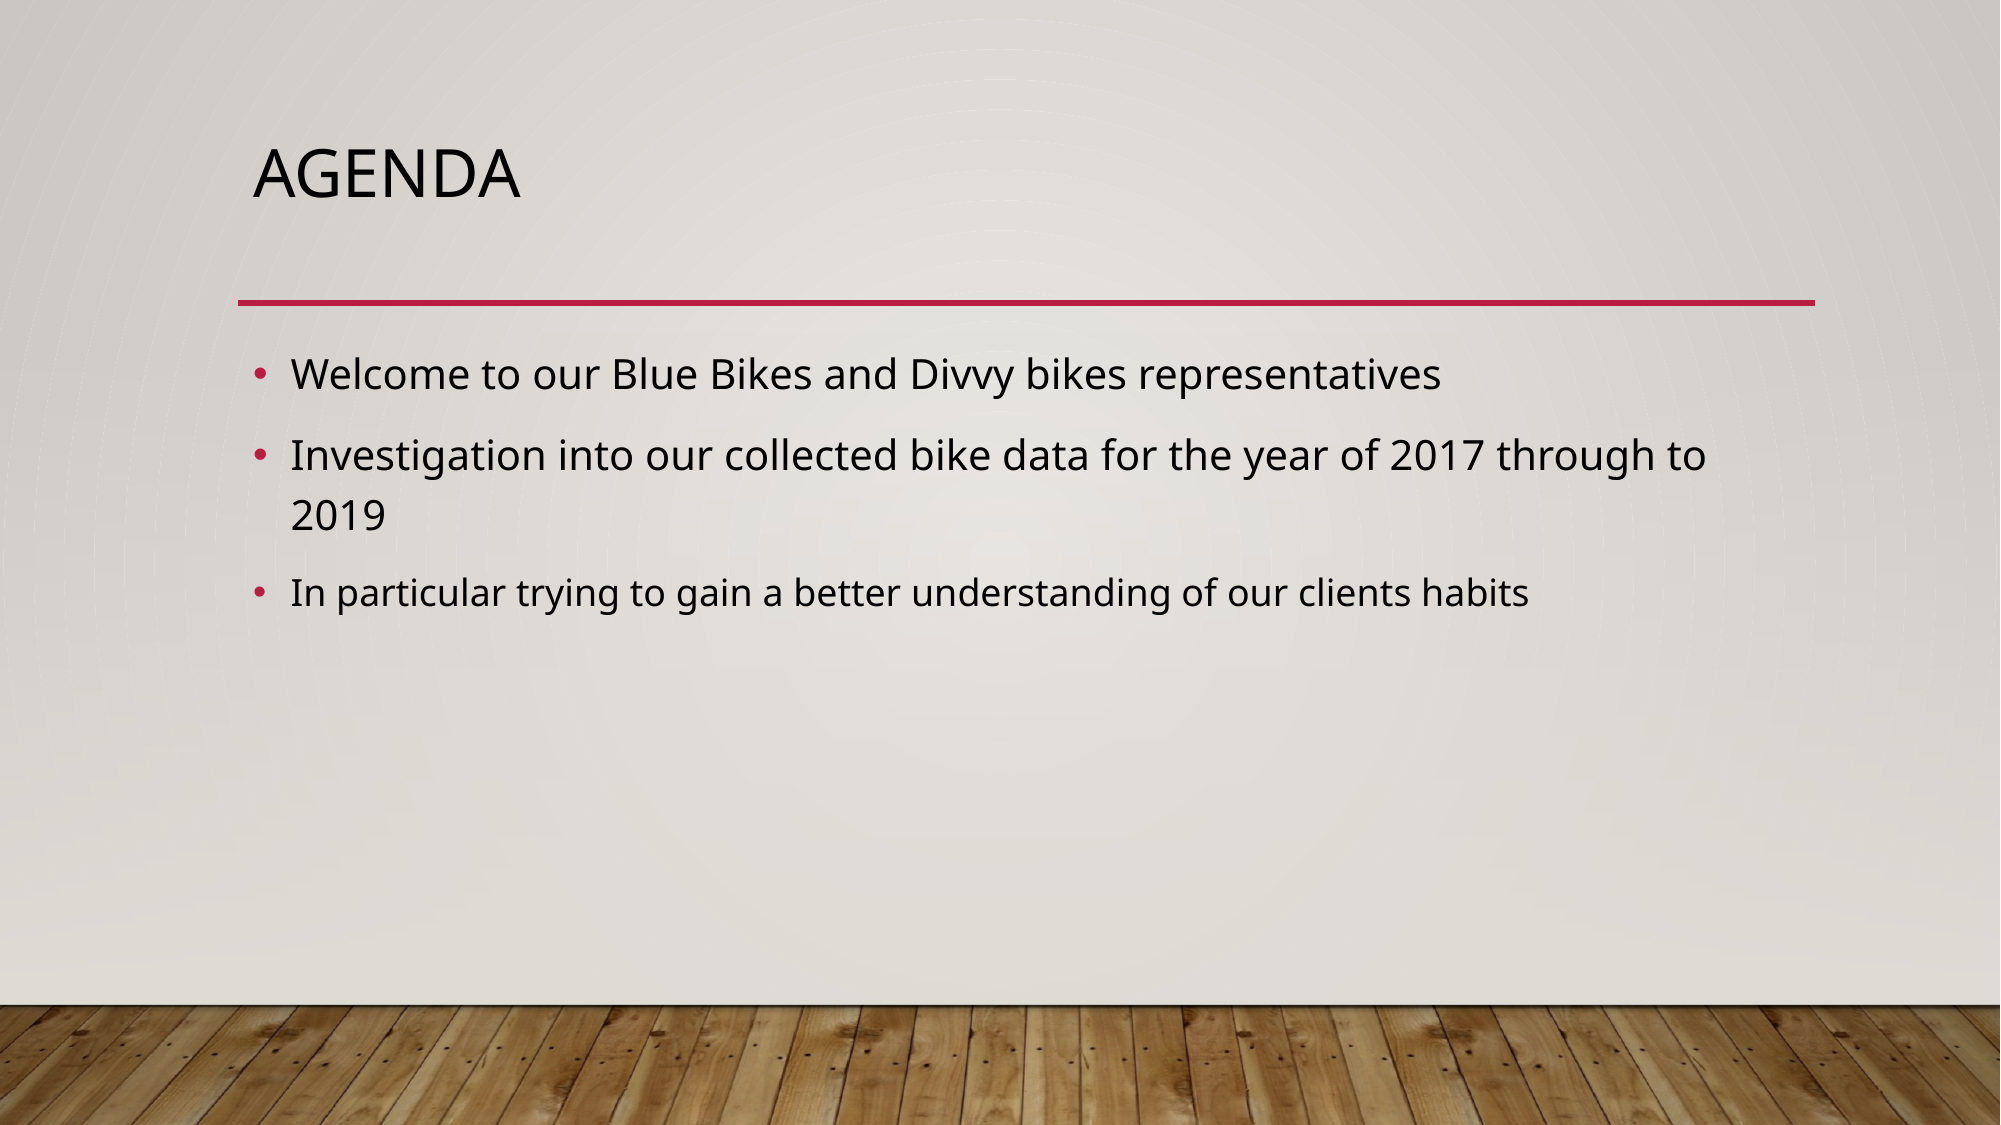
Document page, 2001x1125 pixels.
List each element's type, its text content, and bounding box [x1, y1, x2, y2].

picture [0, 1005, 2000, 1125]
list Welcome to our Blue Bikes and Divvy bikes representatives Investigation into our collected bike data for the year of 2017 through to 2019 In particular trying to gain a better understanding of our clients habits [238, 330, 1814, 897]
title Agenda [238, 131, 1814, 305]
